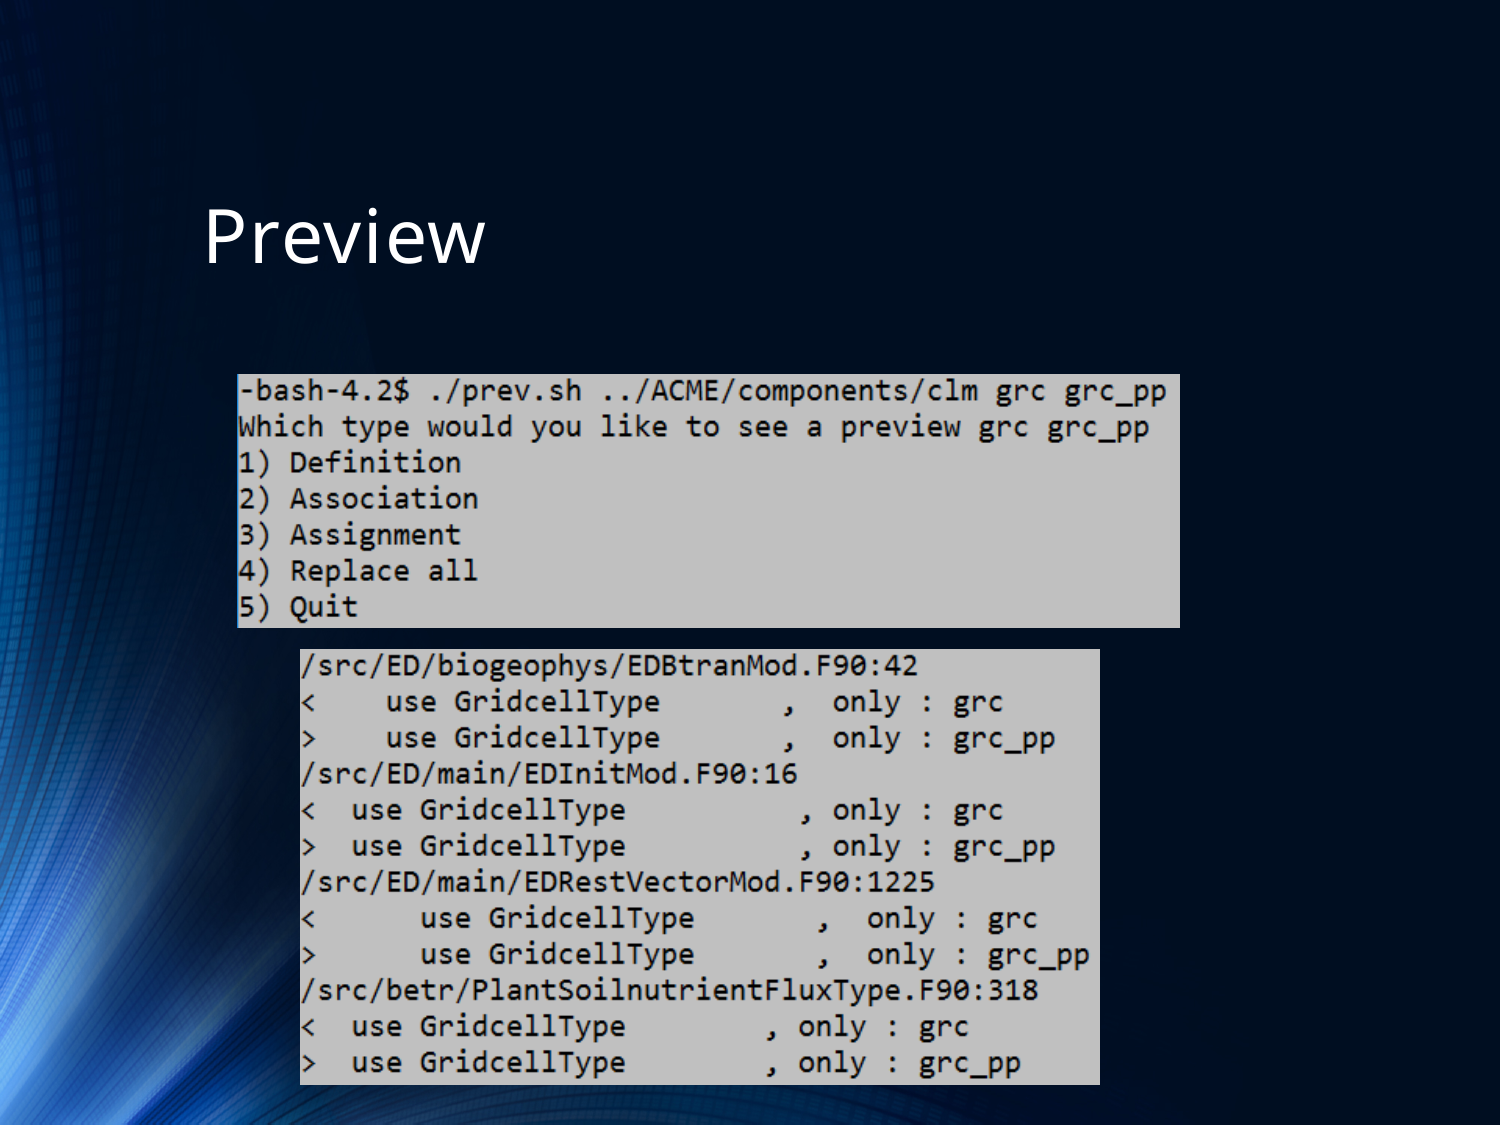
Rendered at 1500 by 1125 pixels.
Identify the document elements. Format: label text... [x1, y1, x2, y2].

picture [0, 0, 1500, 1125]
title Preview [187, 62, 1313, 288]
